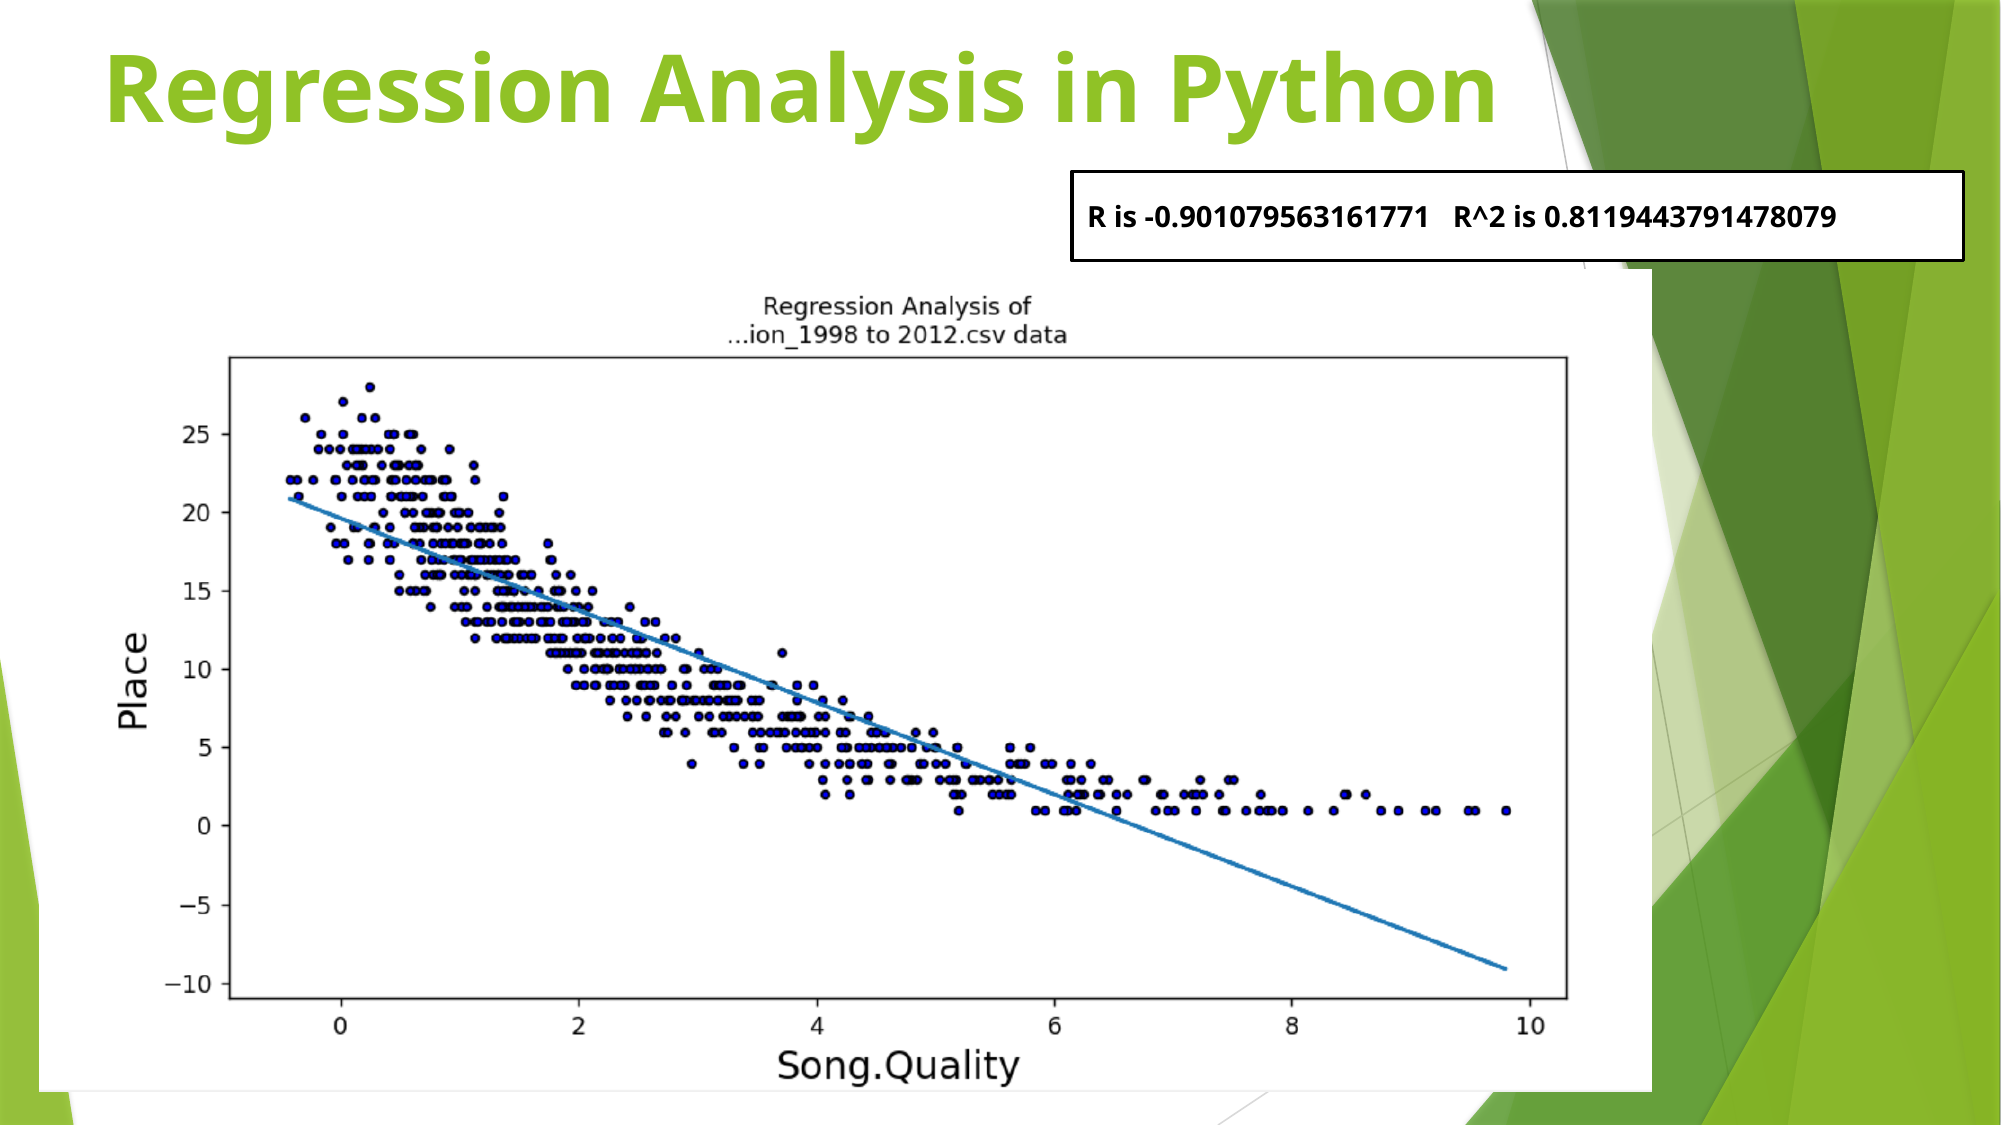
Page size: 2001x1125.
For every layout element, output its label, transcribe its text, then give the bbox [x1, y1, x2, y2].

picture [38, 269, 1653, 1093]
text_box Regression Analysis in Python [61, 20, 1541, 150]
list R is -0.901079563161771 R^2 is 0.8119443791478079 [1070, 170, 1965, 262]
